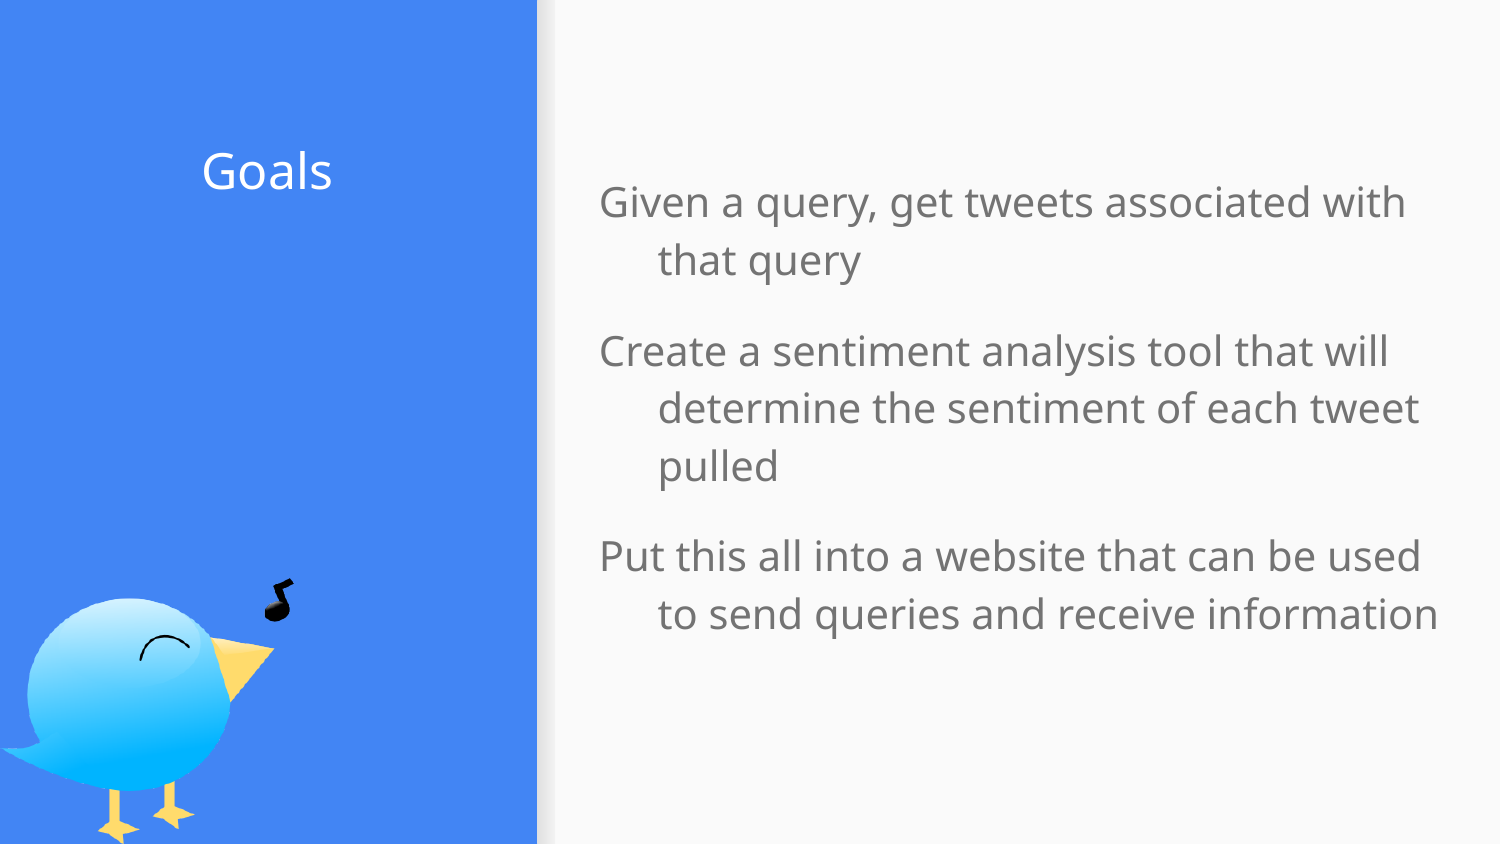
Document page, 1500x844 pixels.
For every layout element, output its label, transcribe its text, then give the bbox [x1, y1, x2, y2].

list Given a query, get tweets associated with that query Create a sentiment analysis tool that will determine the sentiment of each tweet pulled Put this all into a website that can be used to send queries and receive information [567, 153, 1462, 806]
picture [0, 577, 295, 844]
title Goals [37, 58, 498, 216]
